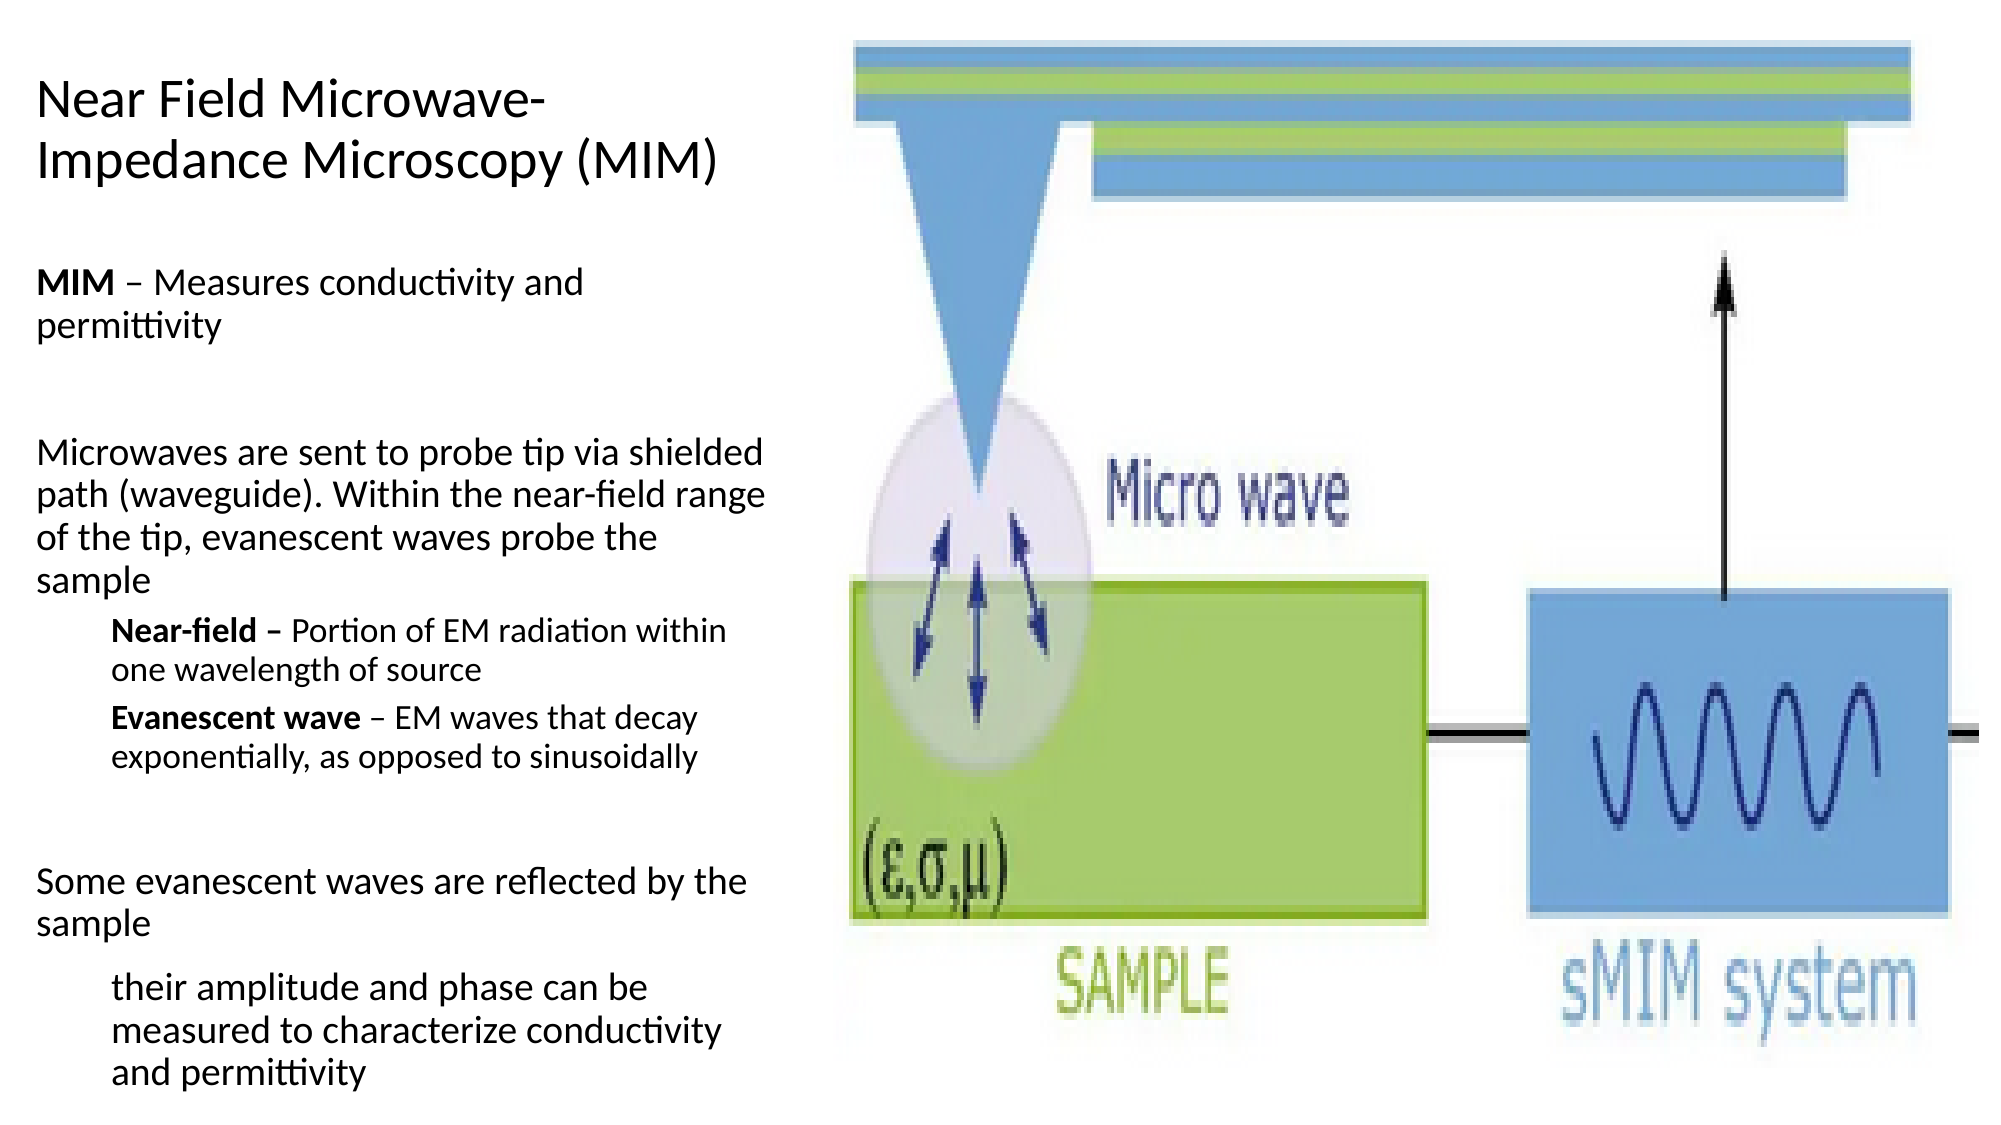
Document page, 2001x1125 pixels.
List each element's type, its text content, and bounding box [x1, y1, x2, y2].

list MIM – Measures conductivity and permittivity Microwaves are sent to probe tip via shielded path (waveguide). Within the near-field range of the tip, evanescent waves probe the sample Near-field – Portion of EM radiation within one wavelength of source Evanescent wave – EM waves that decay exponentially, as opposed to sinusoidally Some evanescent waves are reflected by the sample their amplitude and phase can be measured to characterize conductivity and permittivity [21, 206, 783, 1068]
title Near Field Microwave-Impedance Microscopy (MIM) [21, 29, 783, 198]
picture [812, 33, 1980, 1069]
